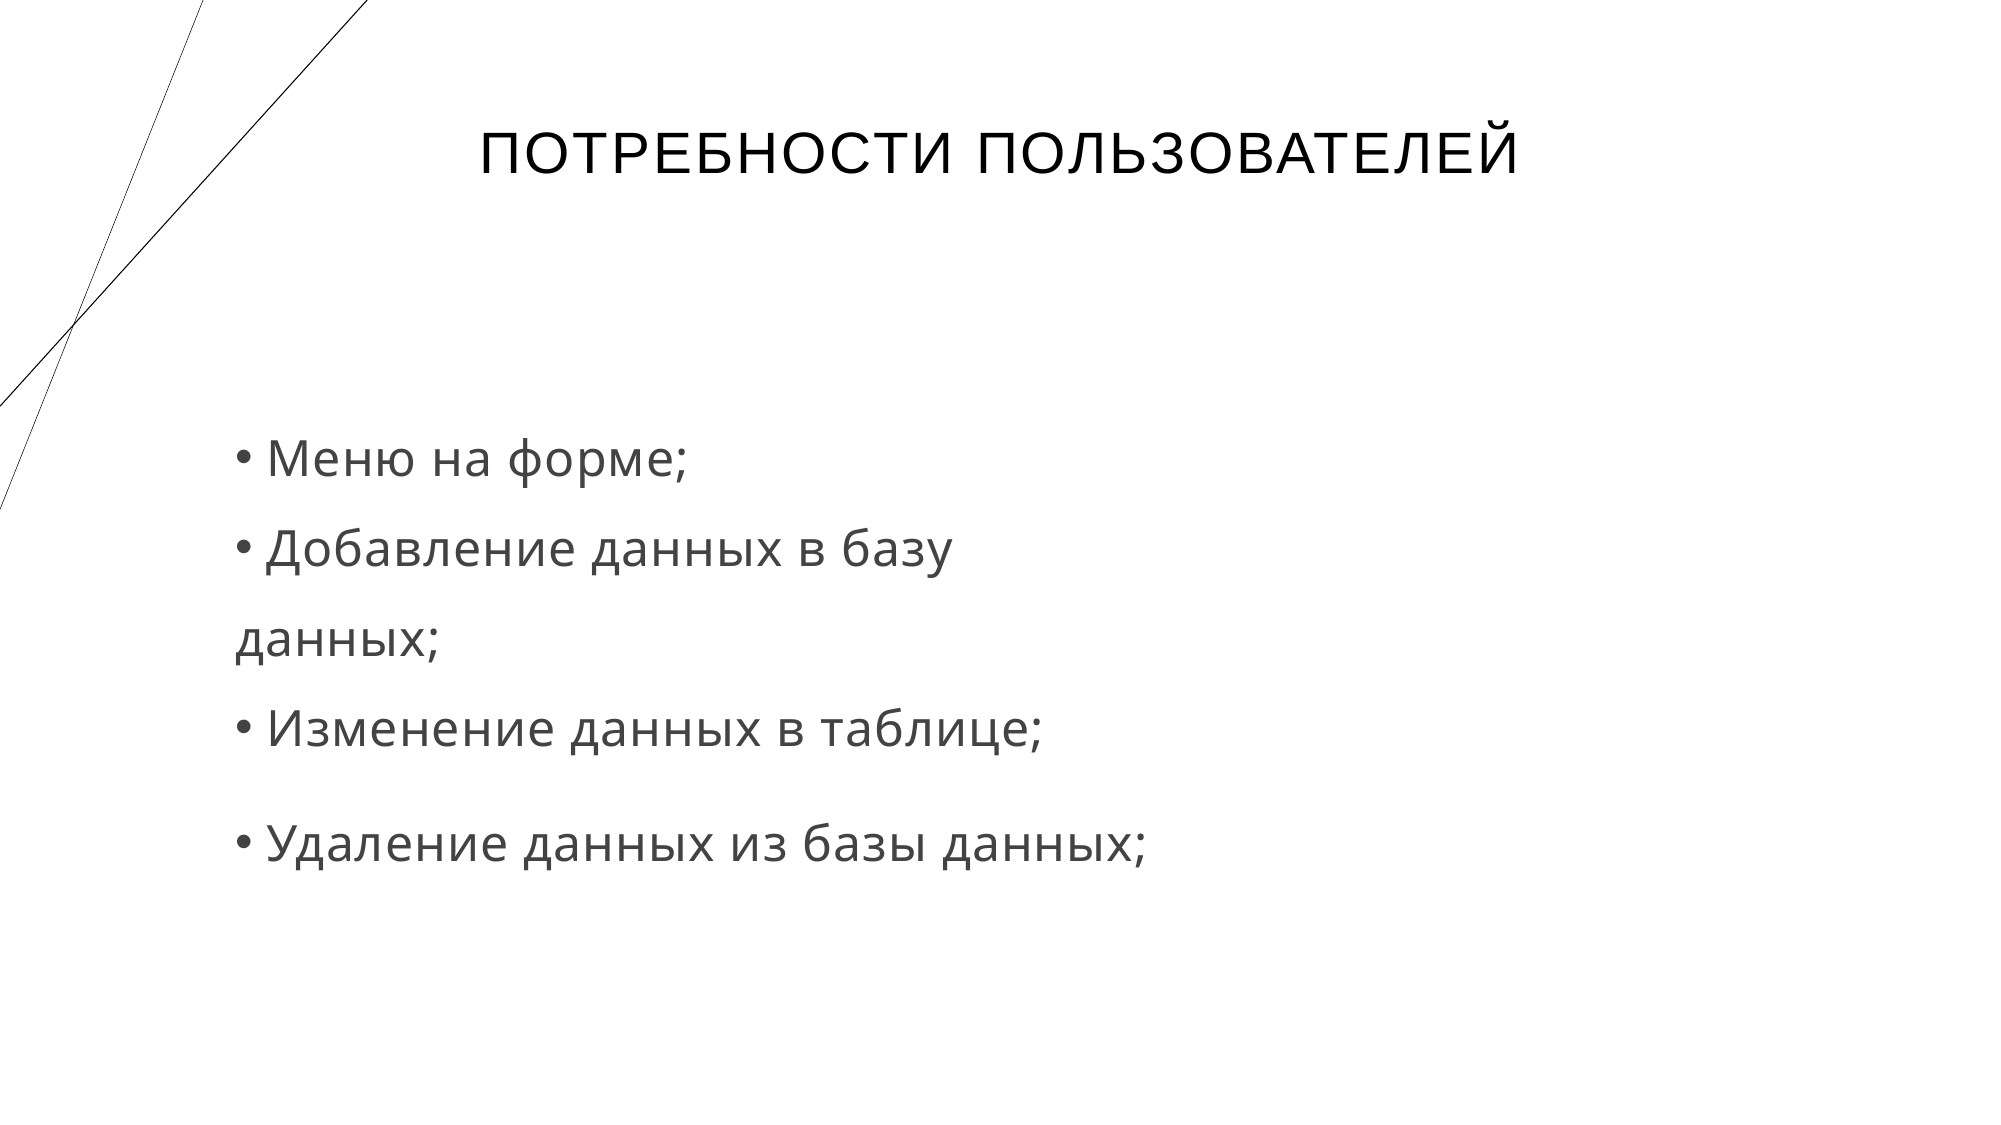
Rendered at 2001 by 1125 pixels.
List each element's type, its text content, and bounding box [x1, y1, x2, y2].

title Потребности пользователей [309, 46, 1691, 264]
list Меню на форме; Добавление данных в базу данных; Изменение данных в таблице; Удаление данных из базы данных; [220, 388, 1173, 955]
